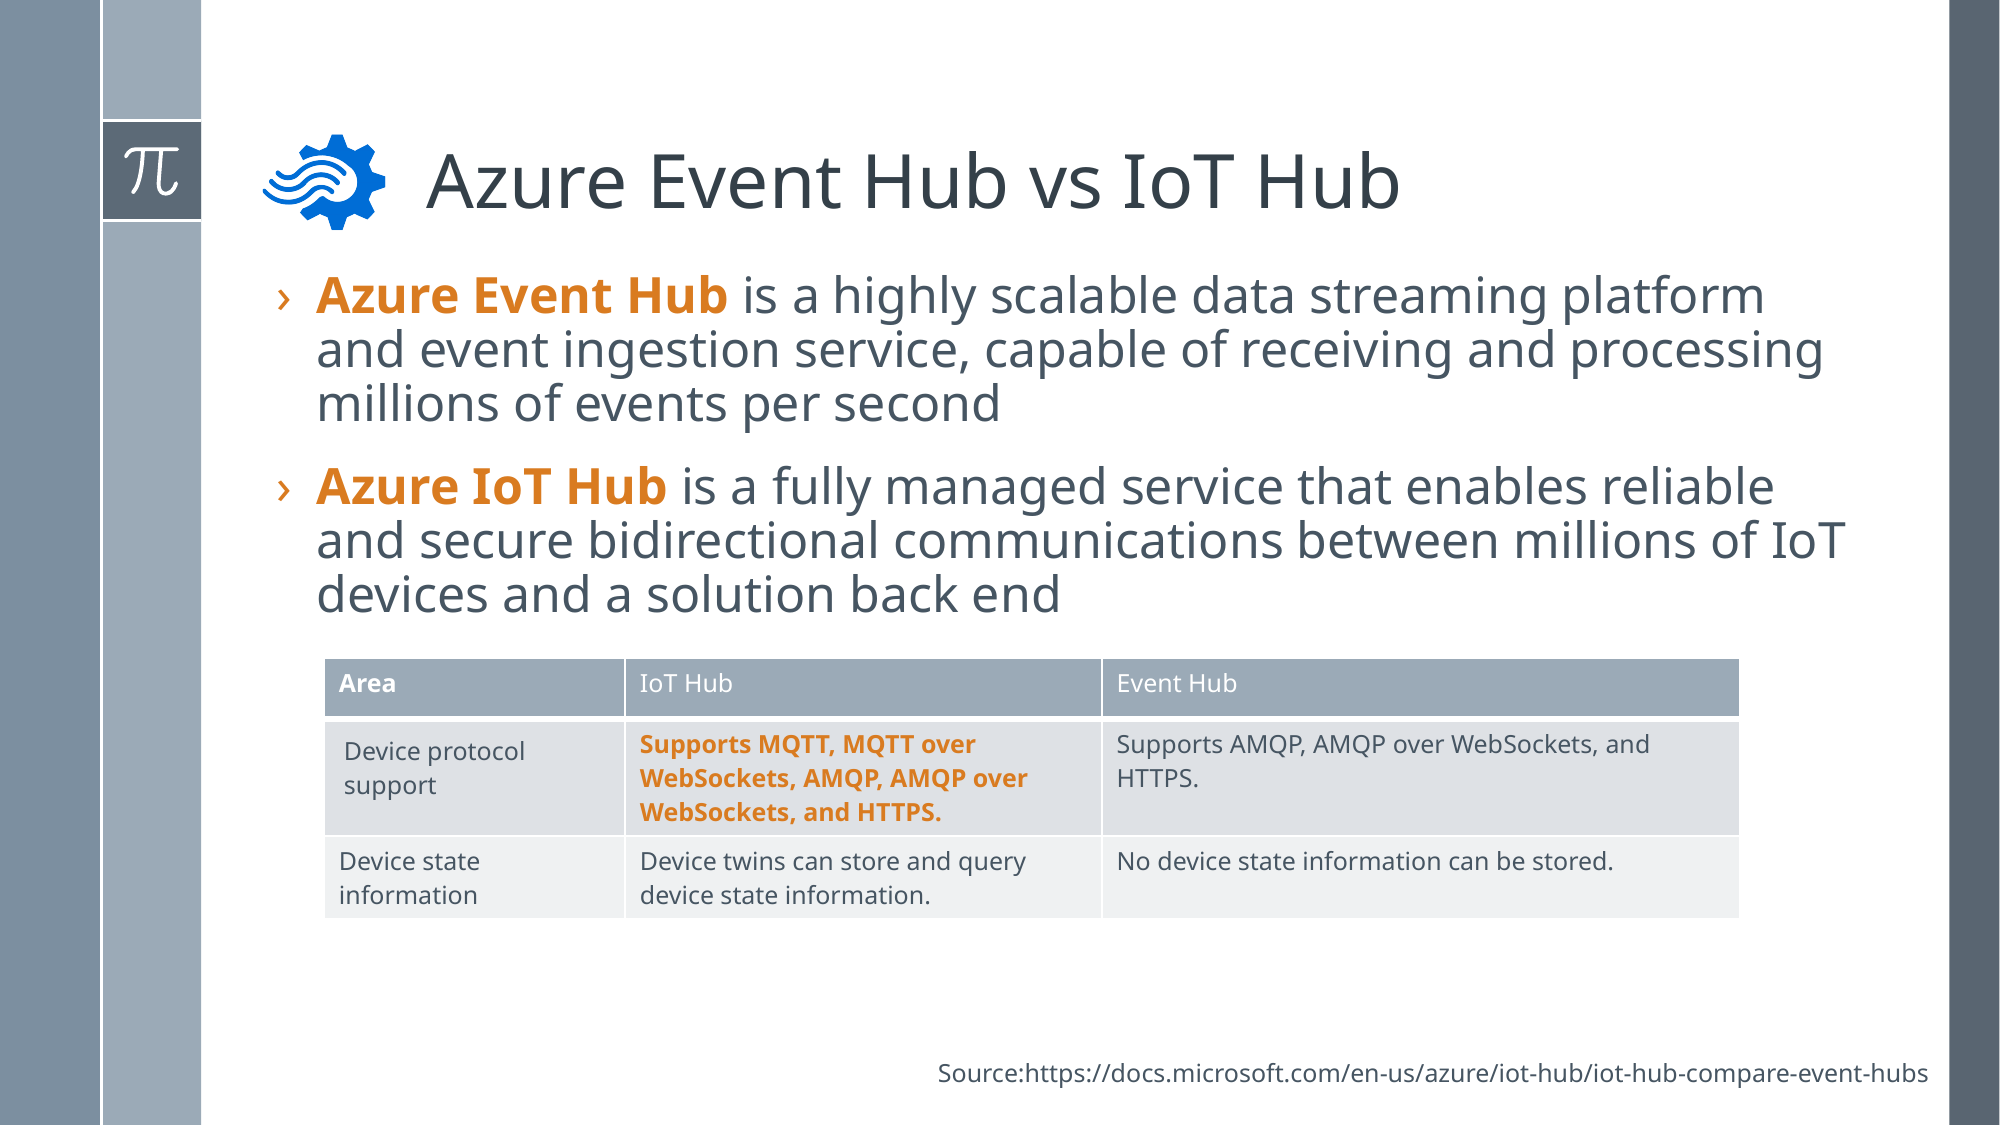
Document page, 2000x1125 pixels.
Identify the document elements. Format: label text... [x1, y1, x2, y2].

table_header IoT Hub [626, 659, 1101, 716]
table_header Area [325, 659, 624, 716]
table_cell Supports MQTT, MQTT over WebSockets, AMQP, AMQP over WebSockets, and HTTPS. [626, 722, 1101, 835]
table_header Event Hub [1103, 659, 1739, 716]
table_cell No device state information can be stored. [1103, 837, 1739, 918]
table_cell Supports AMQP, AMQP over WebSockets, and HTTPS. [1103, 722, 1739, 835]
title Azure Event Hub vs IoT Hub [261, 29, 1867, 233]
table_cell Device twins can store and query device state information. [626, 837, 1101, 918]
picture [259, 118, 388, 247]
list Azure Event Hub is a highly scalable data streaming platform and event ingestion service, capable of receiving and processing millions of events per second Azure IoT Hub is a fully managed service that enables reliable and secure bidirectional communications between millions of IoT devices and a solution back end [261, 262, 1867, 646]
table_cell Device state information [325, 837, 624, 918]
text_box Source:https://docs.microsoft.com/en-us/azure/iot-hub/iot-hub-compare-event-hubs [923, 1053, 1946, 1096]
table_cell Device protocol support [325, 722, 624, 835]
